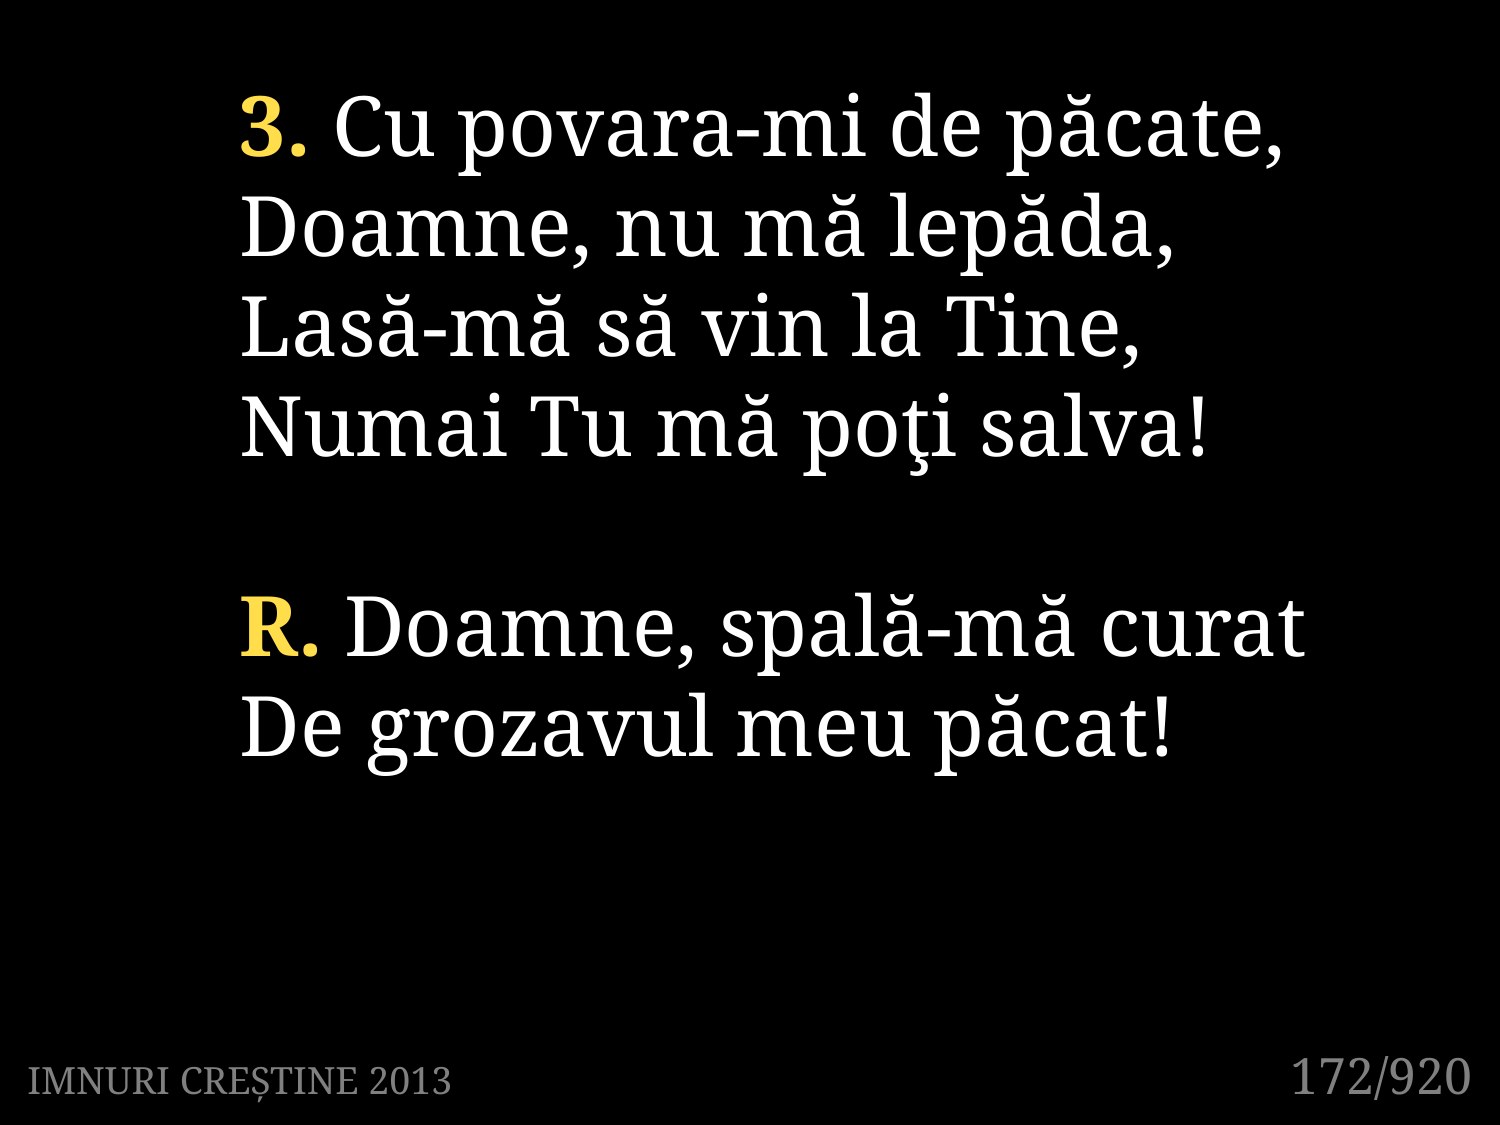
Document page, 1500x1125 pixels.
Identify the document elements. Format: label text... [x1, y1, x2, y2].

text_box IMNURI CREȘTINE 2013 [12, 1049, 637, 1110]
text_box 3. Cu povara-mi de păcate, Doamne, nu mă lepăda, Lasă-mă să vin la Tine, Numai Tu mă poţi salva! R. Doamne, spală-mă curat De grozavul meu păcat! [224, 66, 1500, 781]
text_box 172/920 [637, 1037, 1488, 1113]
